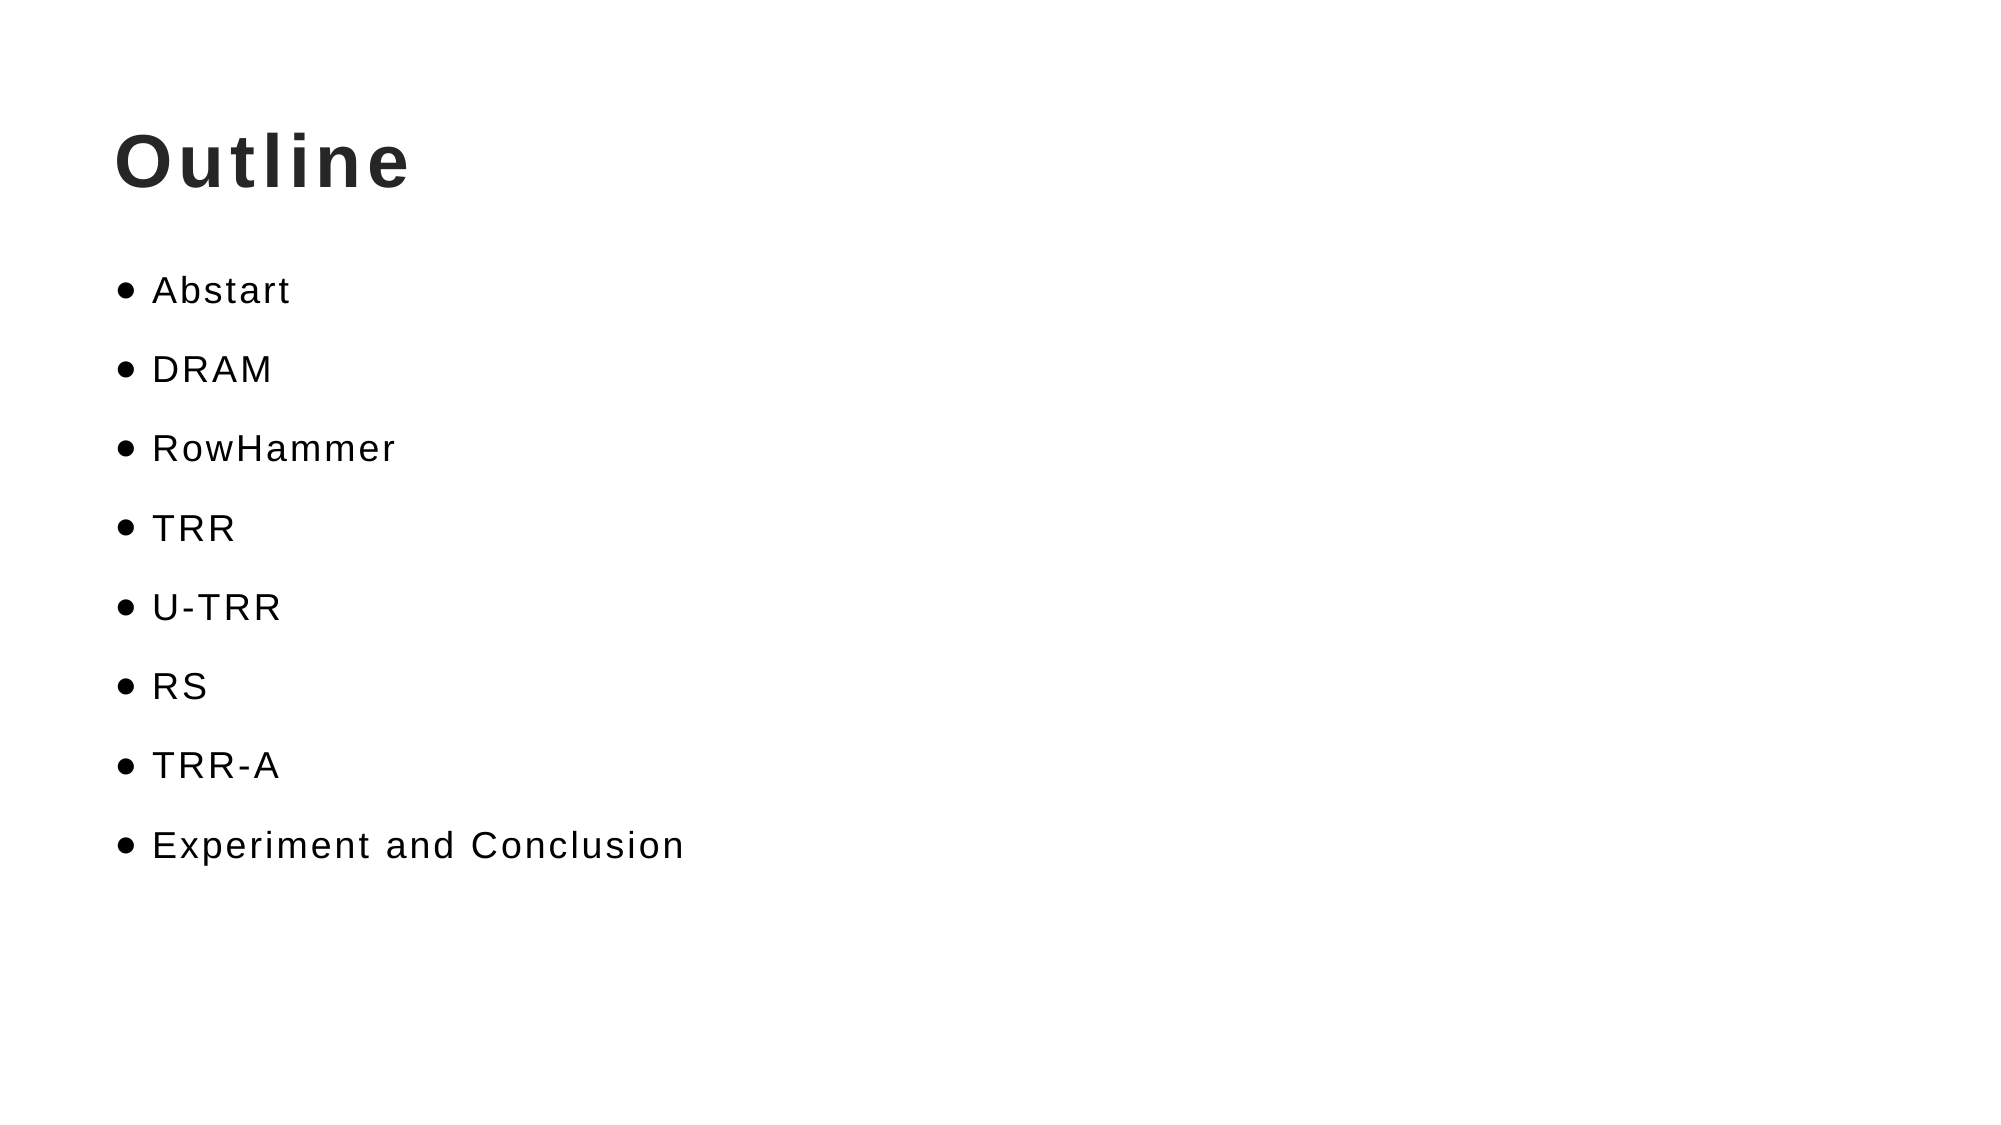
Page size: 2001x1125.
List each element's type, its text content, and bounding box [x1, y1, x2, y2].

title Outline [99, 99, 1900, 216]
list Abstart DRAM RowHammer TRR U-TRR RS TRR-A Experiment and Conclusion [99, 244, 1900, 1026]
